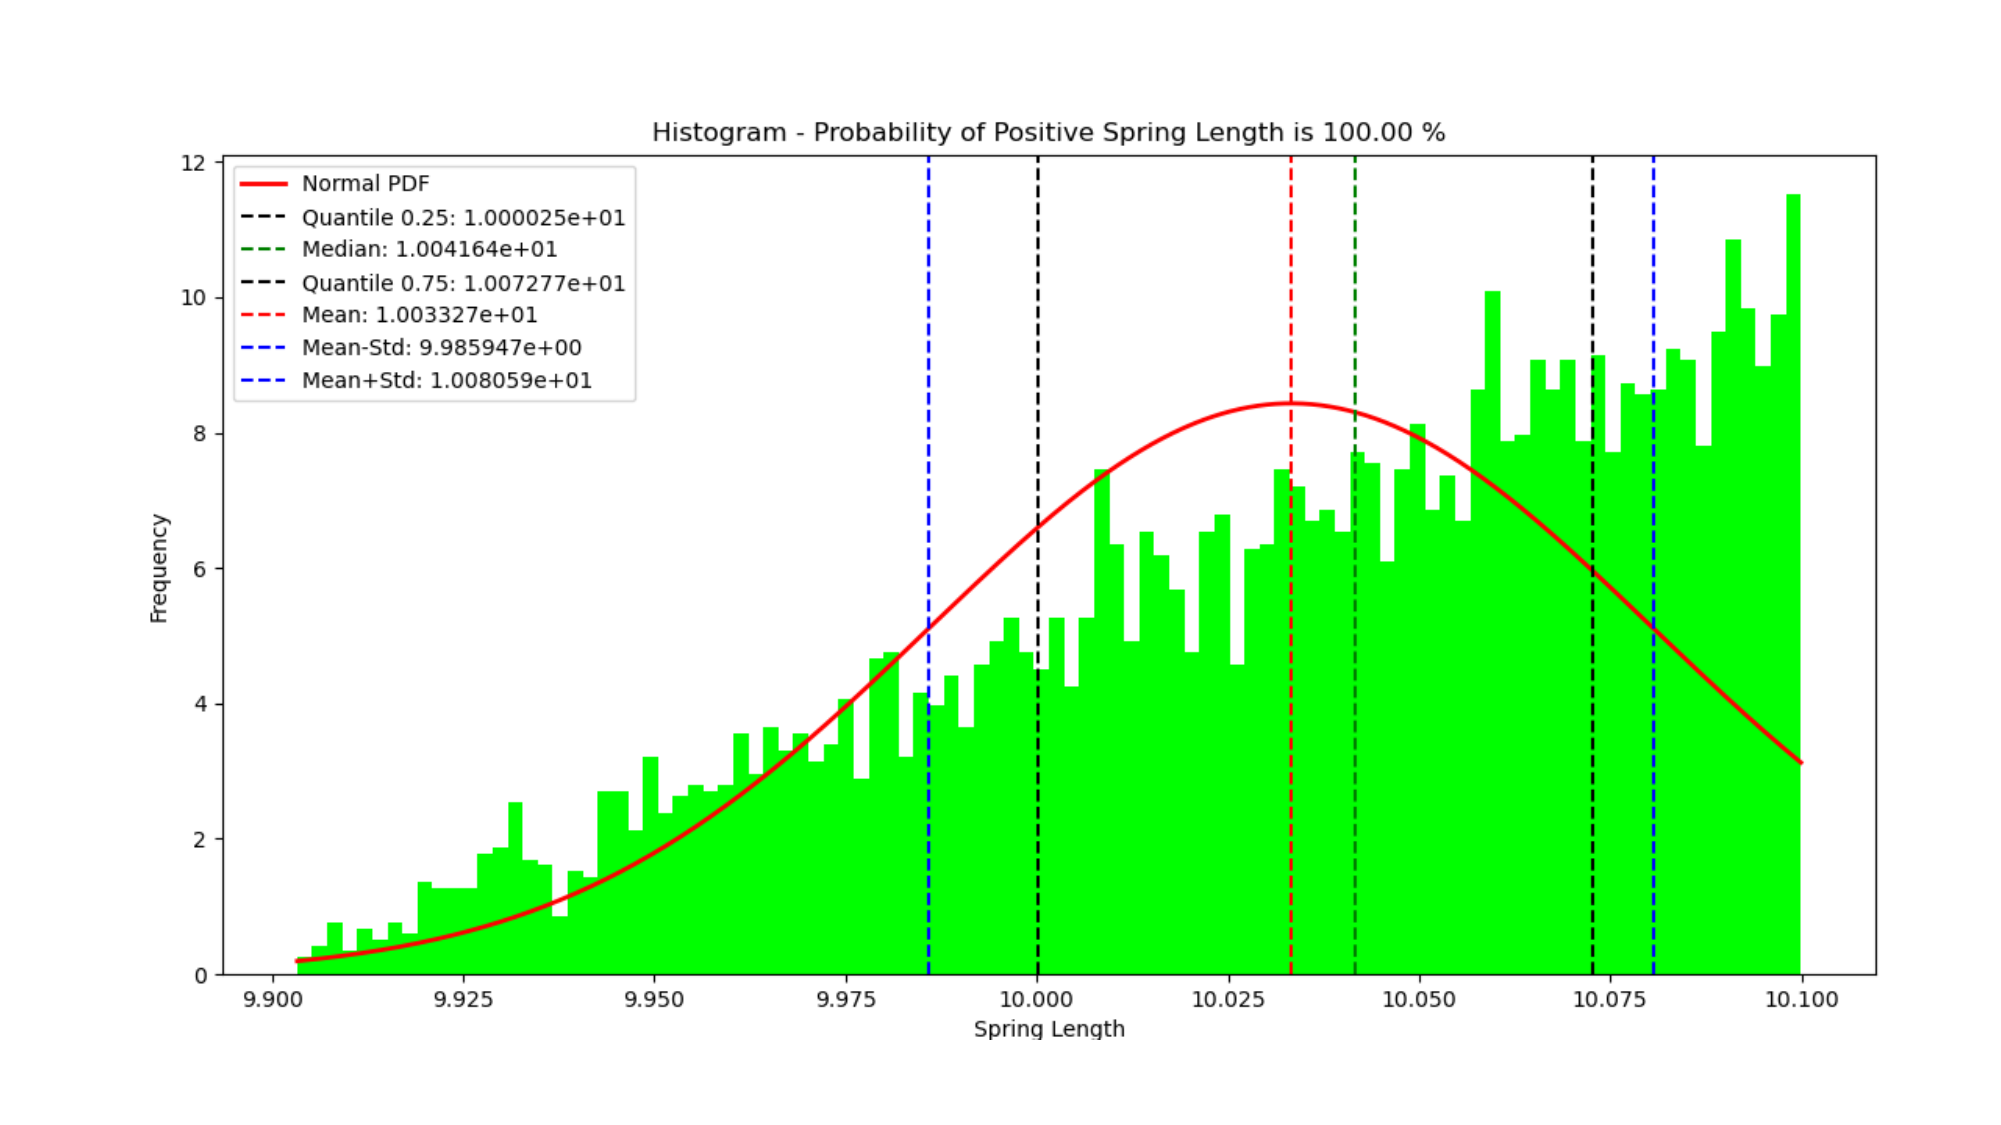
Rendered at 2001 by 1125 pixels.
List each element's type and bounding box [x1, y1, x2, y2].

picture [92, 84, 1908, 1041]
